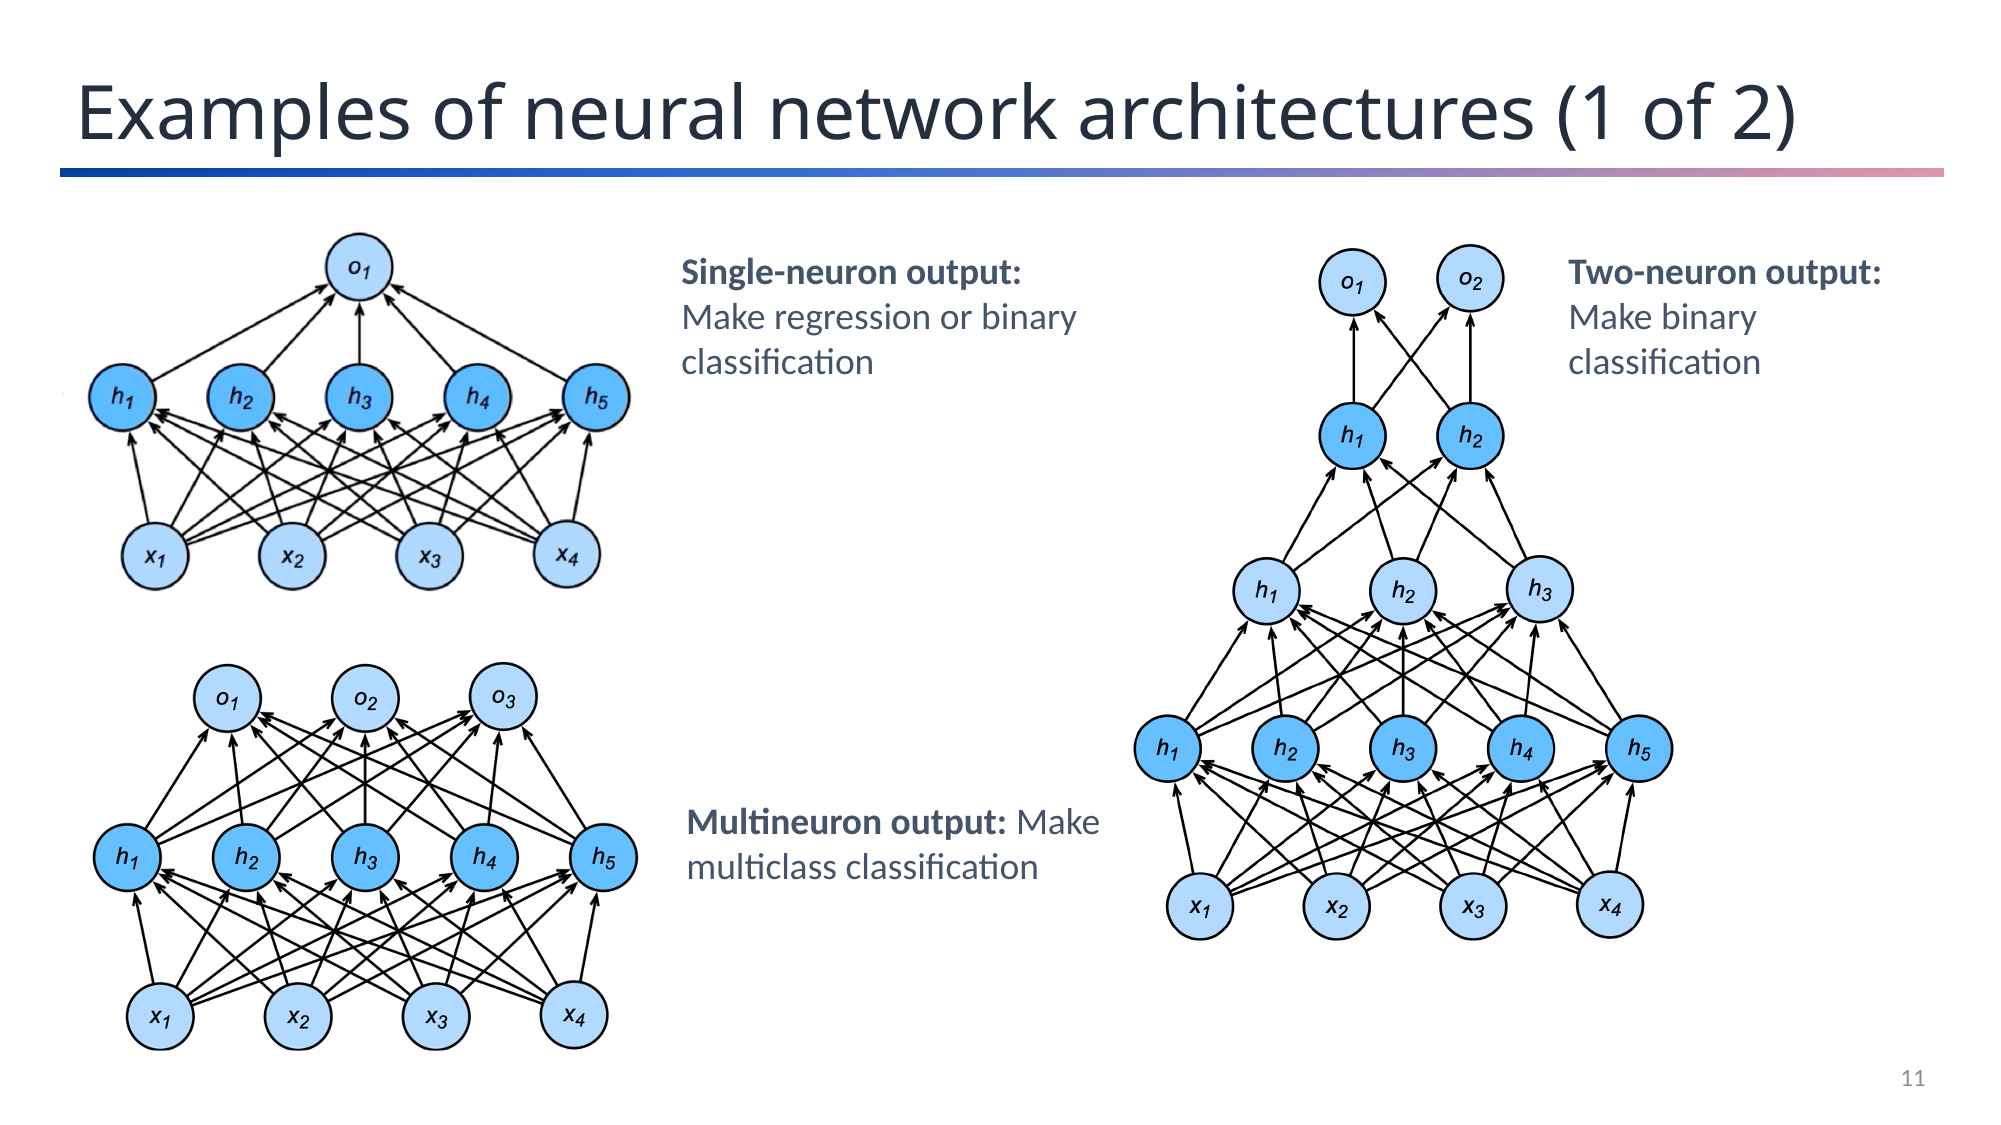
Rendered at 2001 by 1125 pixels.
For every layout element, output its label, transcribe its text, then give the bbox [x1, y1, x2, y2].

slide_number 11 [1861, 1057, 1941, 1095]
picture [60, 168, 1944, 177]
text_box Single-neuron output: Make regression or binary classification [666, 239, 1258, 390]
picture [1118, 241, 1675, 941]
picture [62, 183, 654, 610]
picture [75, 659, 641, 1051]
text_box Multineuron output: Make multiclass classification [671, 789, 1118, 895]
text_box Two-neuron output: Make binary classification [1553, 239, 1953, 390]
title Examples of neural network architectures (1 of 2) [60, 49, 1941, 170]
